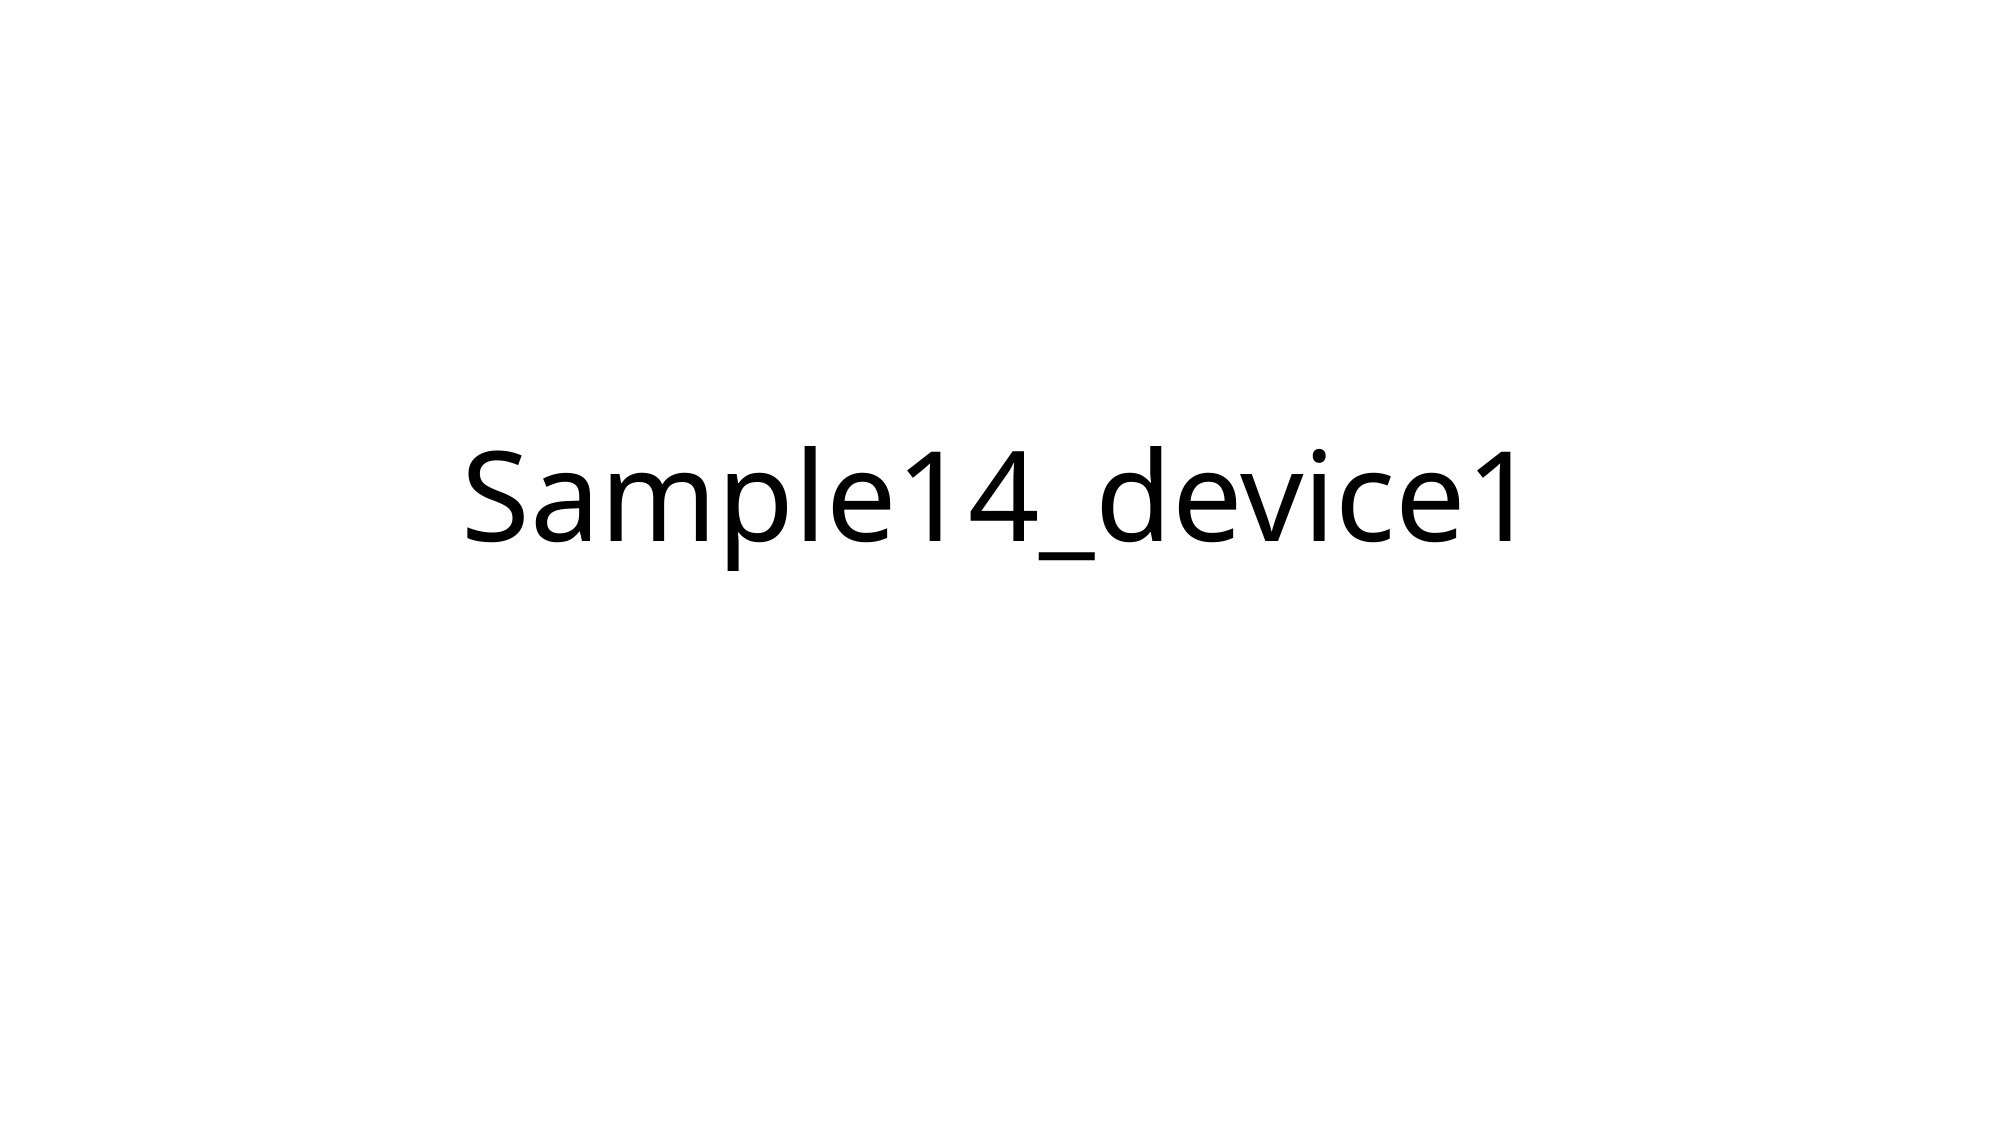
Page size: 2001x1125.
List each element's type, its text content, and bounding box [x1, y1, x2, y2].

title Sample14_device1 [249, 184, 1750, 576]
